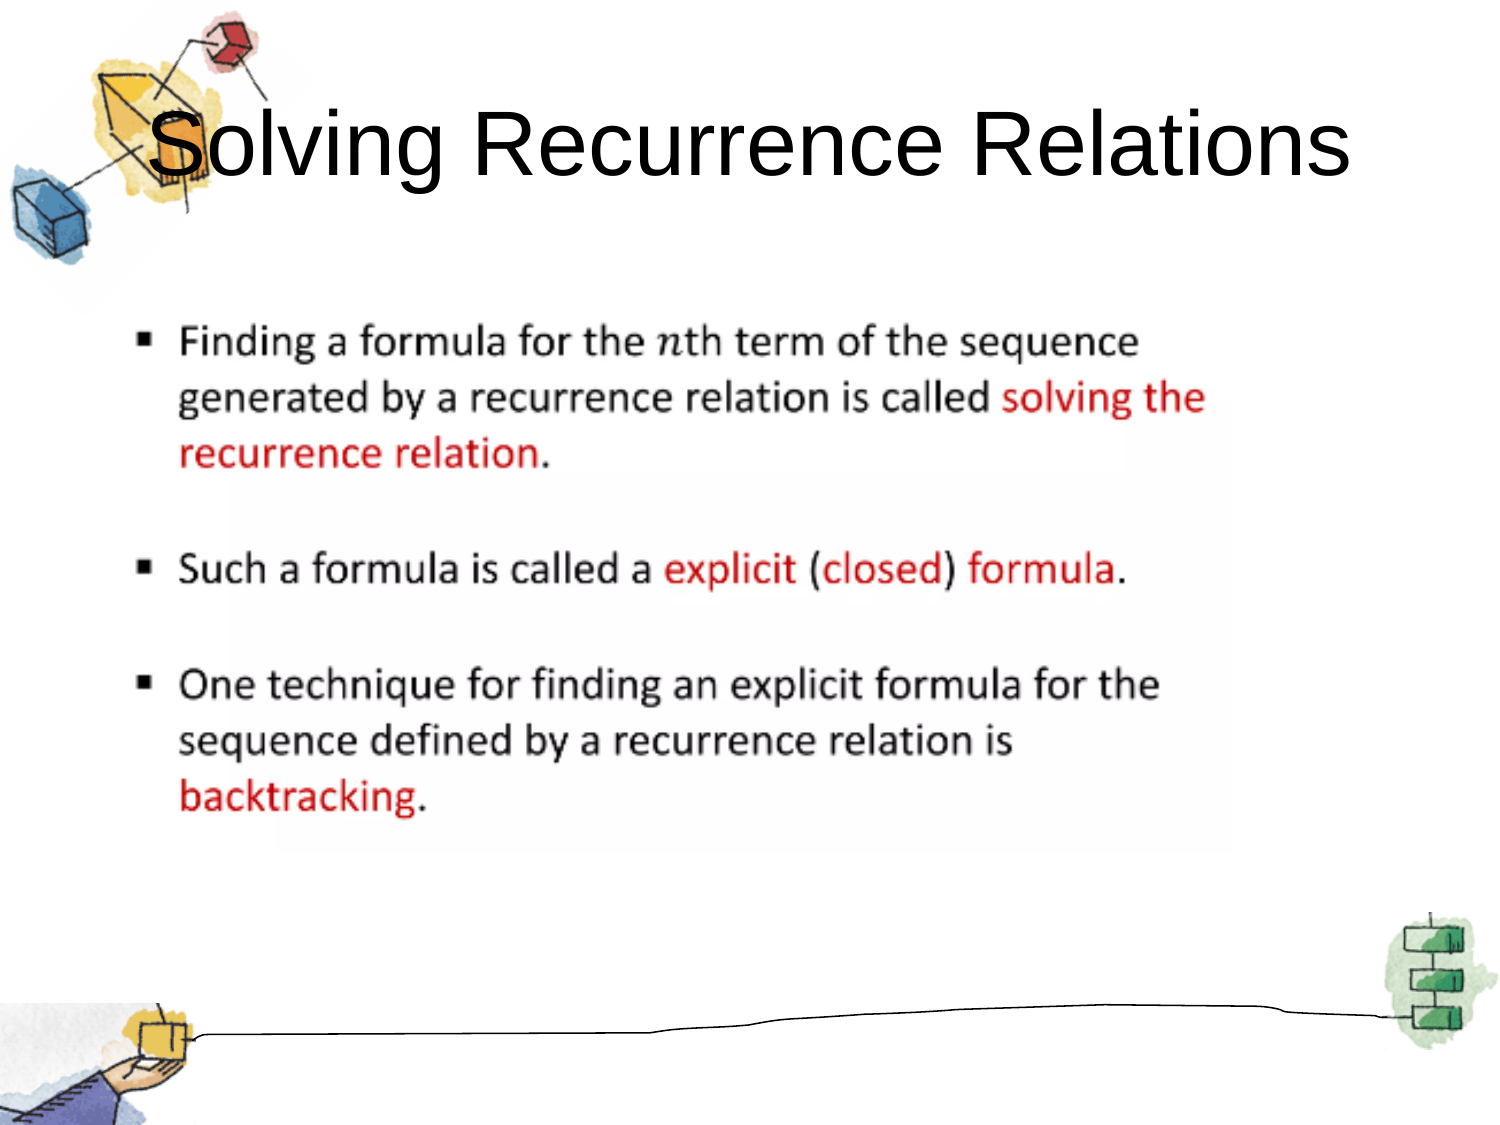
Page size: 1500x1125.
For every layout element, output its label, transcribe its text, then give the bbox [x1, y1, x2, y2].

picture [1382, 912, 1500, 1050]
picture [0, 85, 167, 316]
picture [0, 1003, 196, 1125]
picture [114, 0, 274, 44]
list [124, 312, 1233, 853]
title Solving Recurrence Relations [74, 44, 1426, 233]
